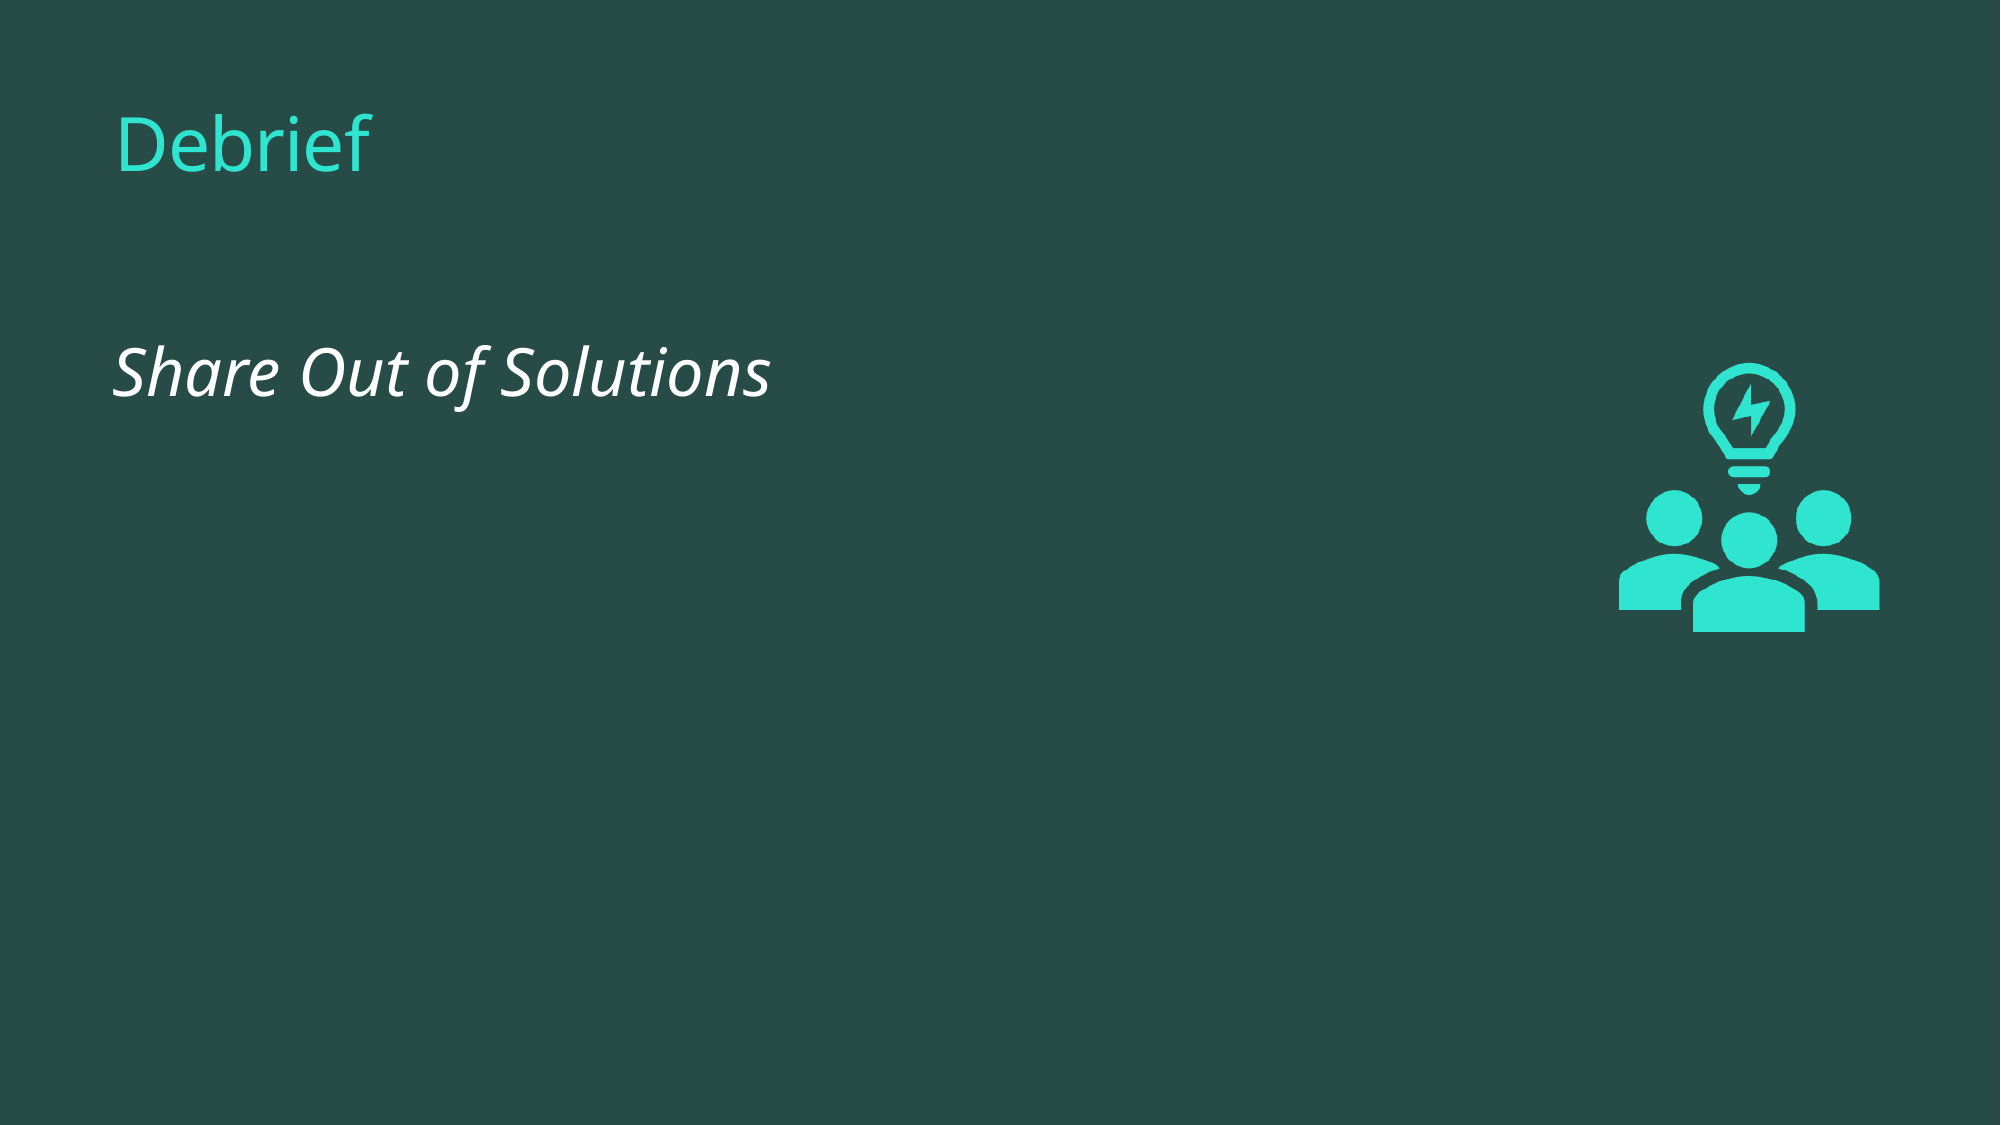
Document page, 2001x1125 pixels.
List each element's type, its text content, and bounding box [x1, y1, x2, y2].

text_box Share Out of Solutions [97, 322, 1291, 896]
picture [1574, 325, 1920, 671]
title Debrief [96, 106, 1596, 188]
